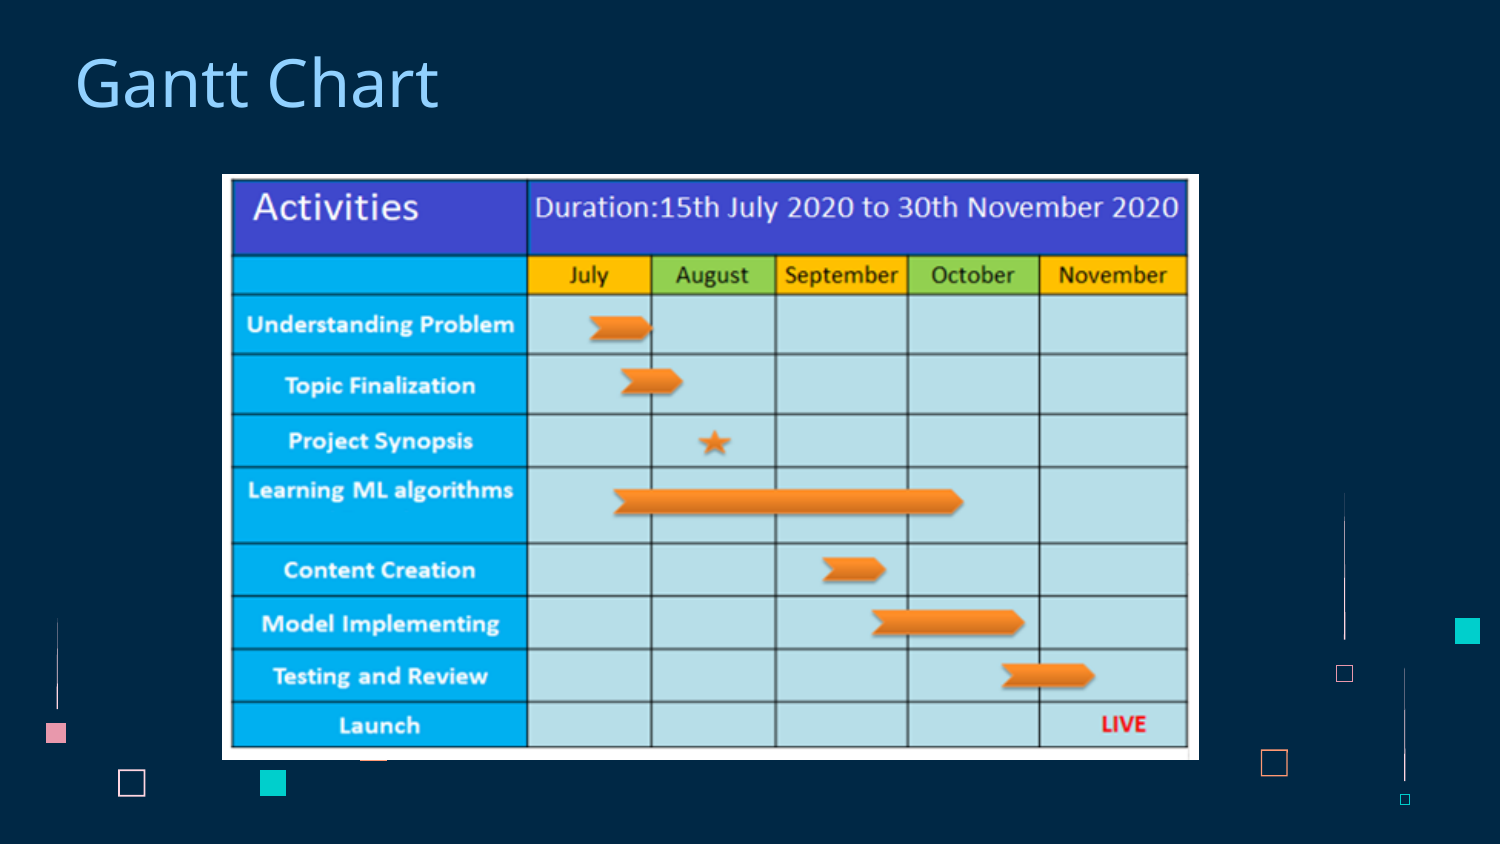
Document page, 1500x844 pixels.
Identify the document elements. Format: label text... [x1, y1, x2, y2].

picture [222, 173, 1200, 761]
title Gantt Chart [59, 31, 1054, 136]
